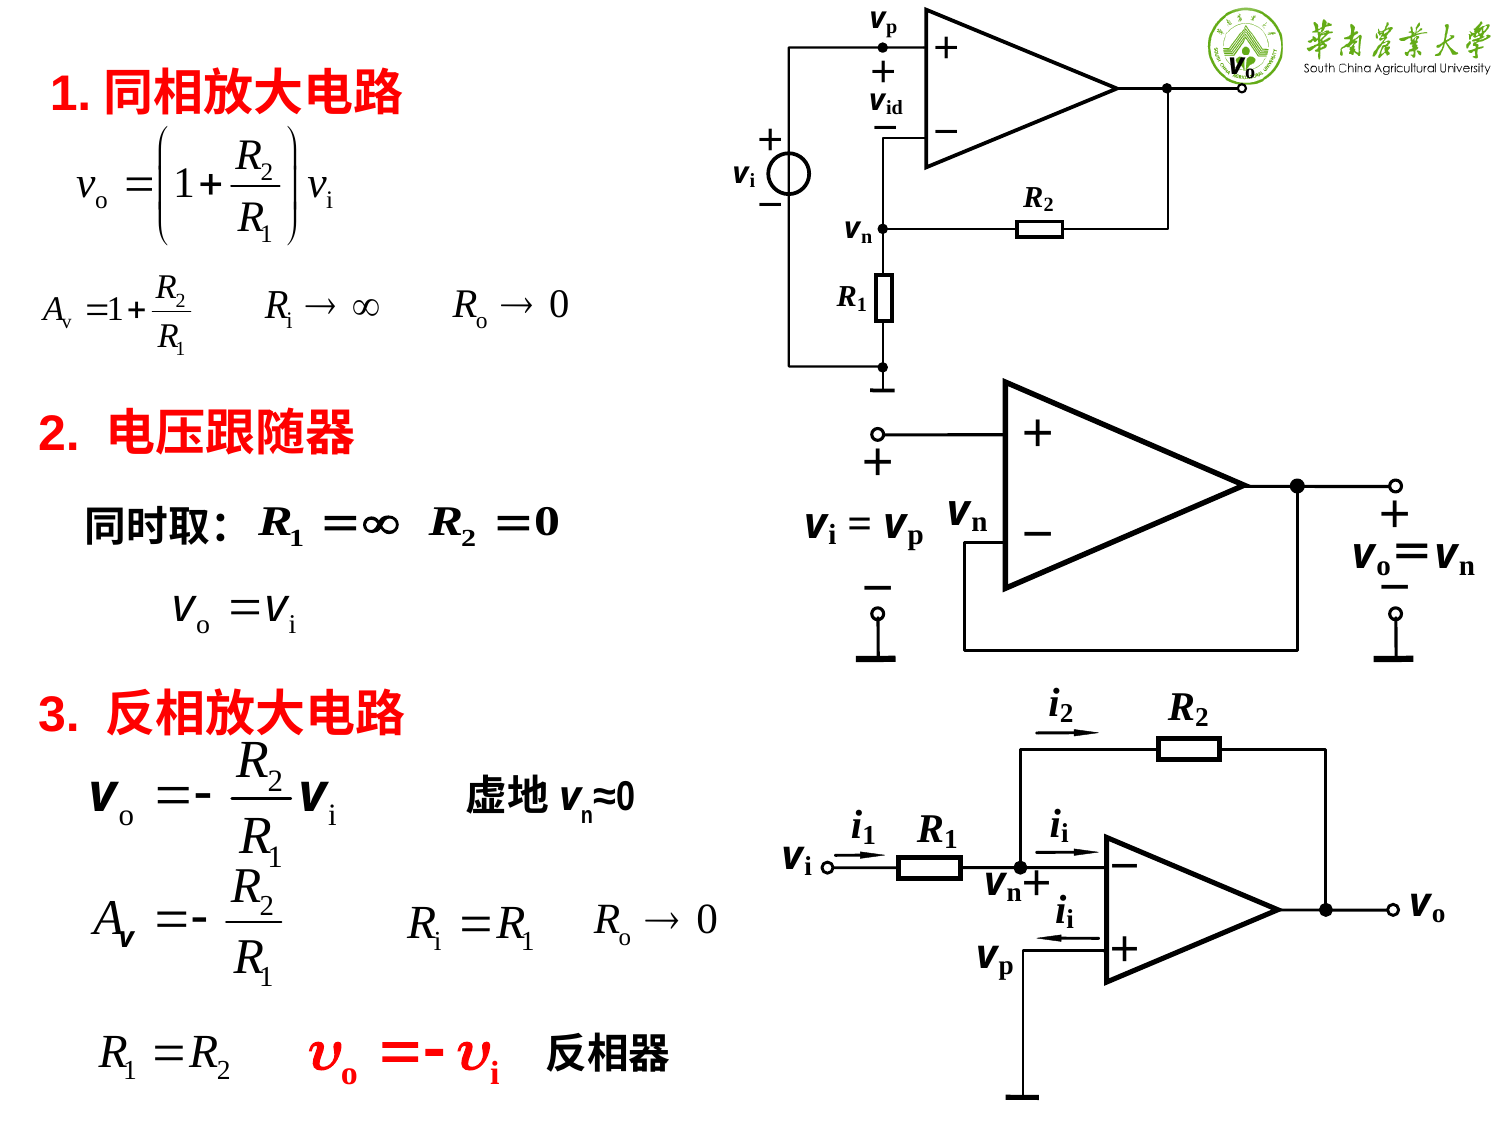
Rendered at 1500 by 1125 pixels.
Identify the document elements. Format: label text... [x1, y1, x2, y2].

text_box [257, 276, 387, 340]
text_box 虚地vn≈0 [350, 761, 768, 836]
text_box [398, 890, 542, 963]
picture [1269, 6, 1492, 85]
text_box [89, 1019, 242, 1092]
text_box 3. 反相放大电路 [23, 644, 686, 750]
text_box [81, 726, 346, 880]
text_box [585, 890, 727, 956]
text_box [773, 679, 1452, 1104]
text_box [81, 886, 291, 998]
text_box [70, 116, 341, 256]
text_box 反相器 [530, 1019, 715, 1085]
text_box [163, 573, 305, 645]
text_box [717, 0, 1269, 395]
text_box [307, 1019, 505, 1091]
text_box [784, 374, 1484, 663]
text_box 1.同相放大电路 [35, 23, 712, 164]
text_box 2. 电压跟随器 [23, 363, 686, 468]
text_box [34, 265, 200, 364]
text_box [70, 491, 563, 551]
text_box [445, 276, 578, 339]
